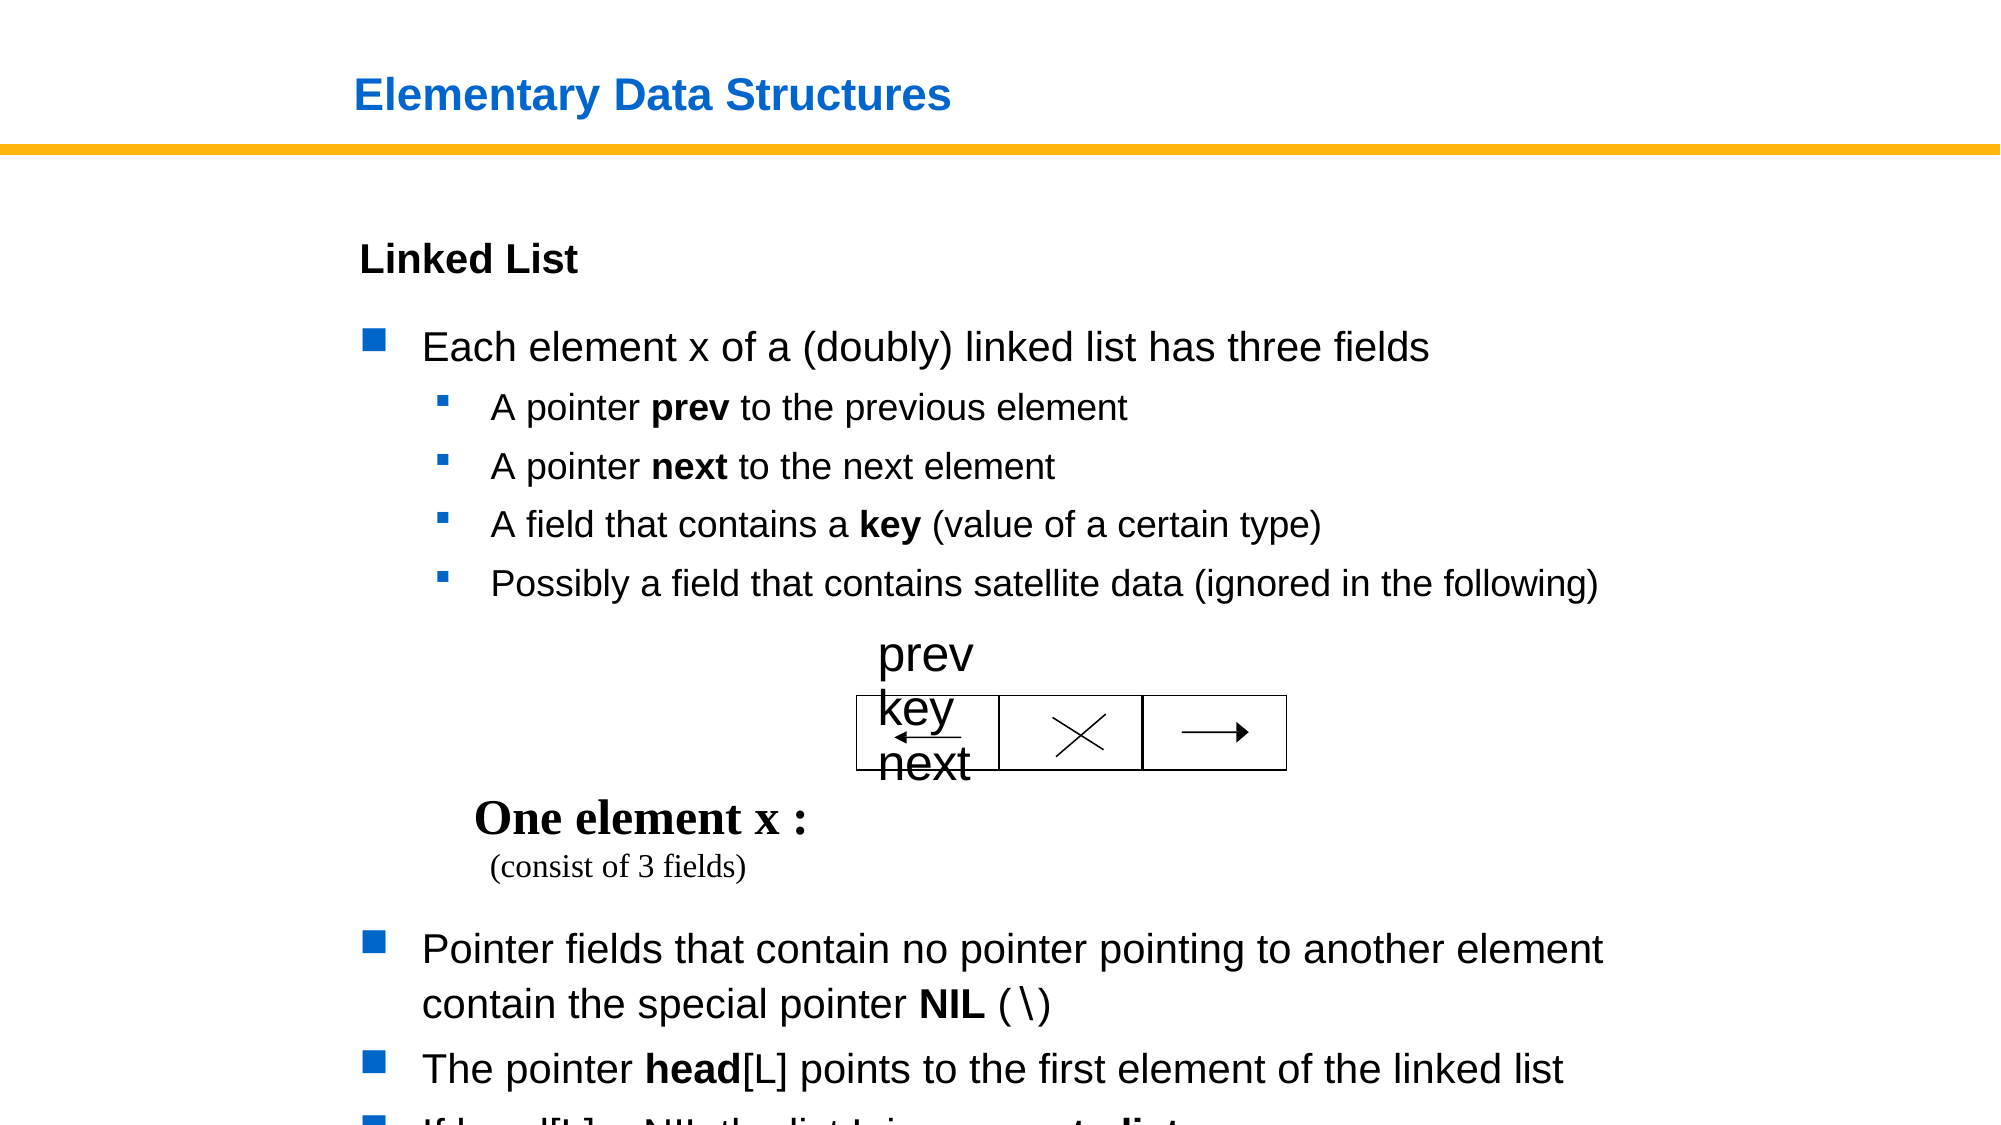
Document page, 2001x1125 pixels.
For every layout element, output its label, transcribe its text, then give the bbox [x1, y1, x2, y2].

title Elementary Data Structures [351, 62, 958, 253]
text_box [1051, 713, 1107, 758]
text_box Linked List Each element x of a (doubly) linked list has three fields A pointer prev to the previous element A pointer next to the next element A field that contains a key (value of a certain type) Possibly a field that contains satellite data (ignored in the following) prev key next One element x : (consist of 3 fields) Pointer fields that contain no pointer pointing to another element contain the special pointer NIL (∖) The pointer head[L] points to the first element of the linked list If head[L] = NIL the list L is an empty list [357, 230, 1606, 1125]
